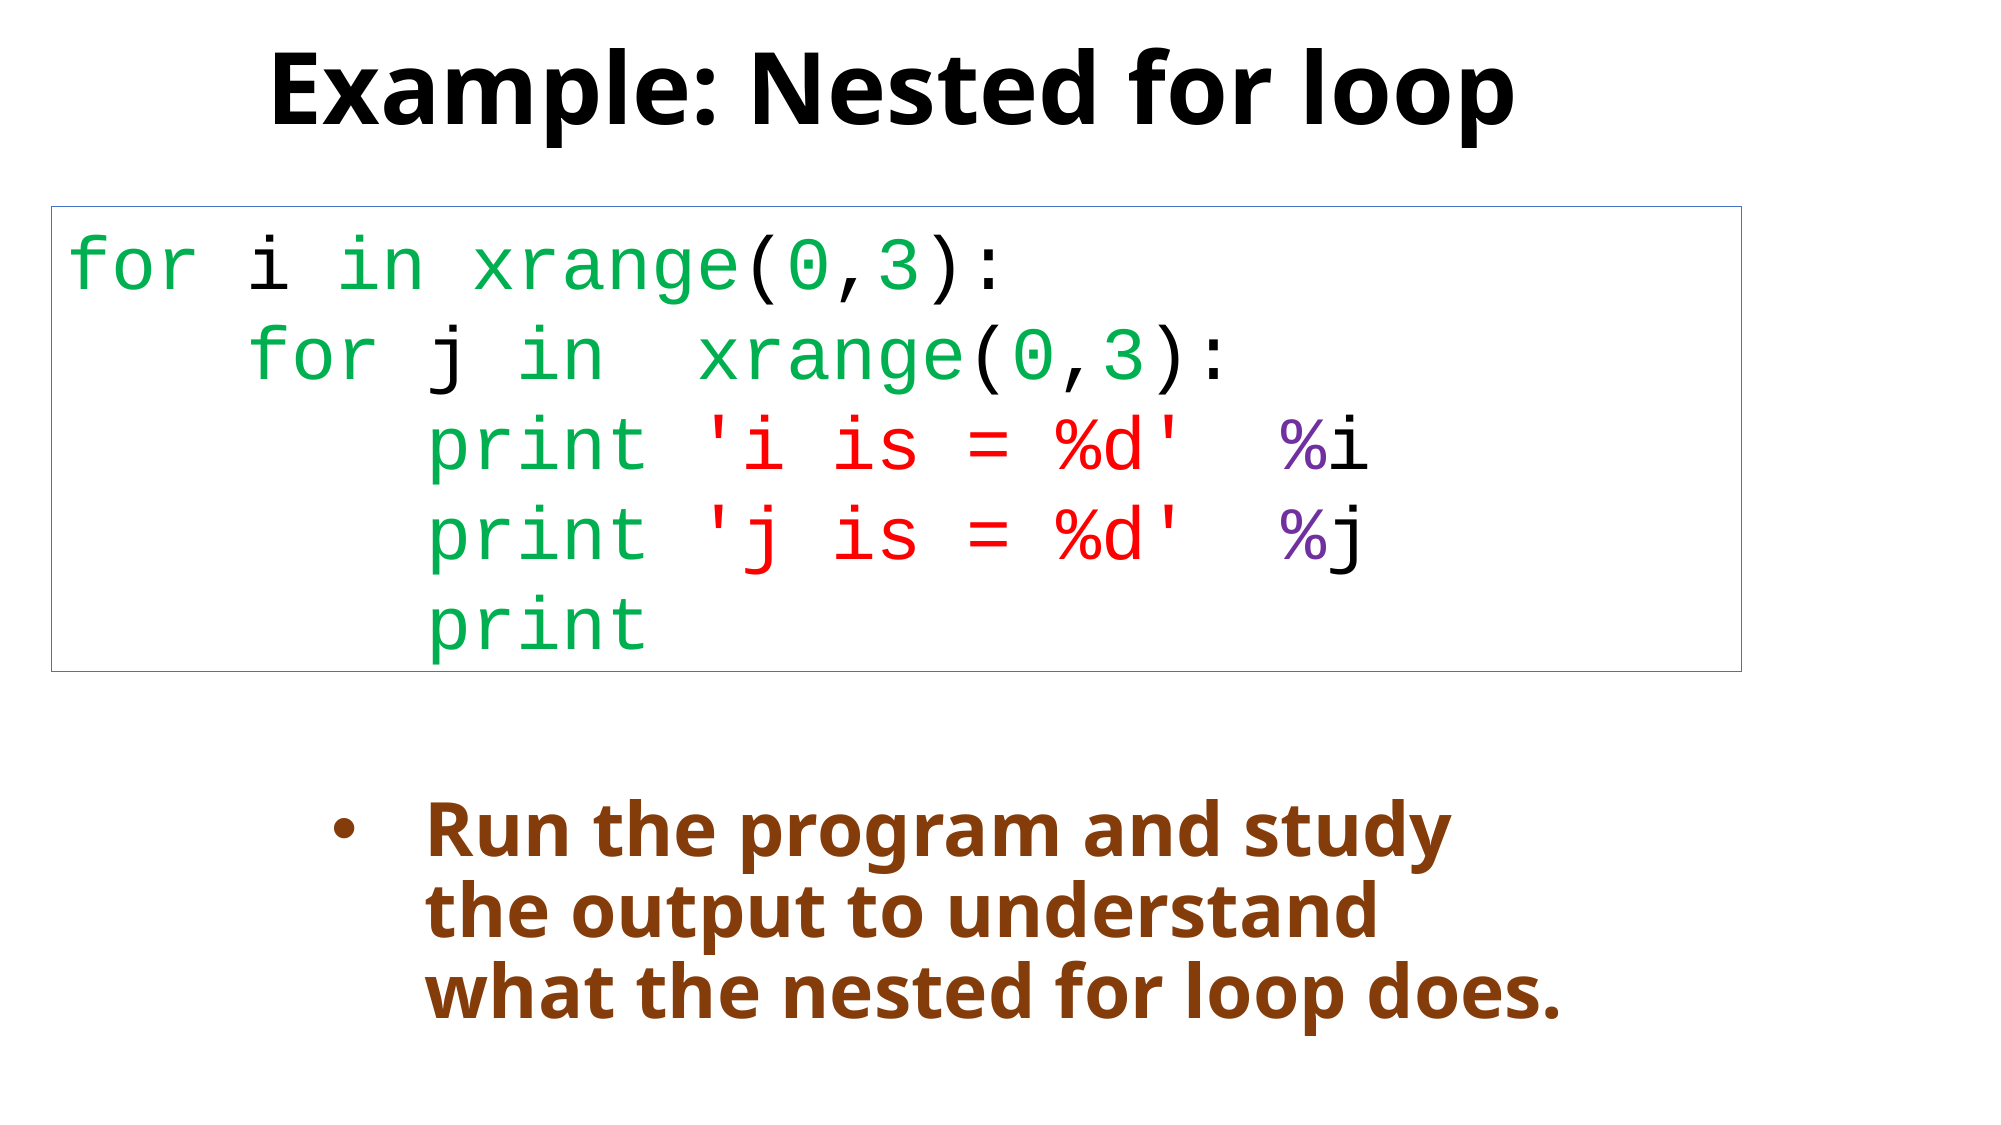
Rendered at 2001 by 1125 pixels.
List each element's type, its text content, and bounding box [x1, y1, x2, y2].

text_box Example: Nested for loop [189, 30, 1622, 169]
text_box Run the program and study the output to understand what the nested for loop does. [316, 784, 1590, 1029]
text_box for i in xrange(0,3): for j in xrange(0,3): print 'i is = %d' %i print 'j is = %d' %j print [51, 206, 1742, 672]
